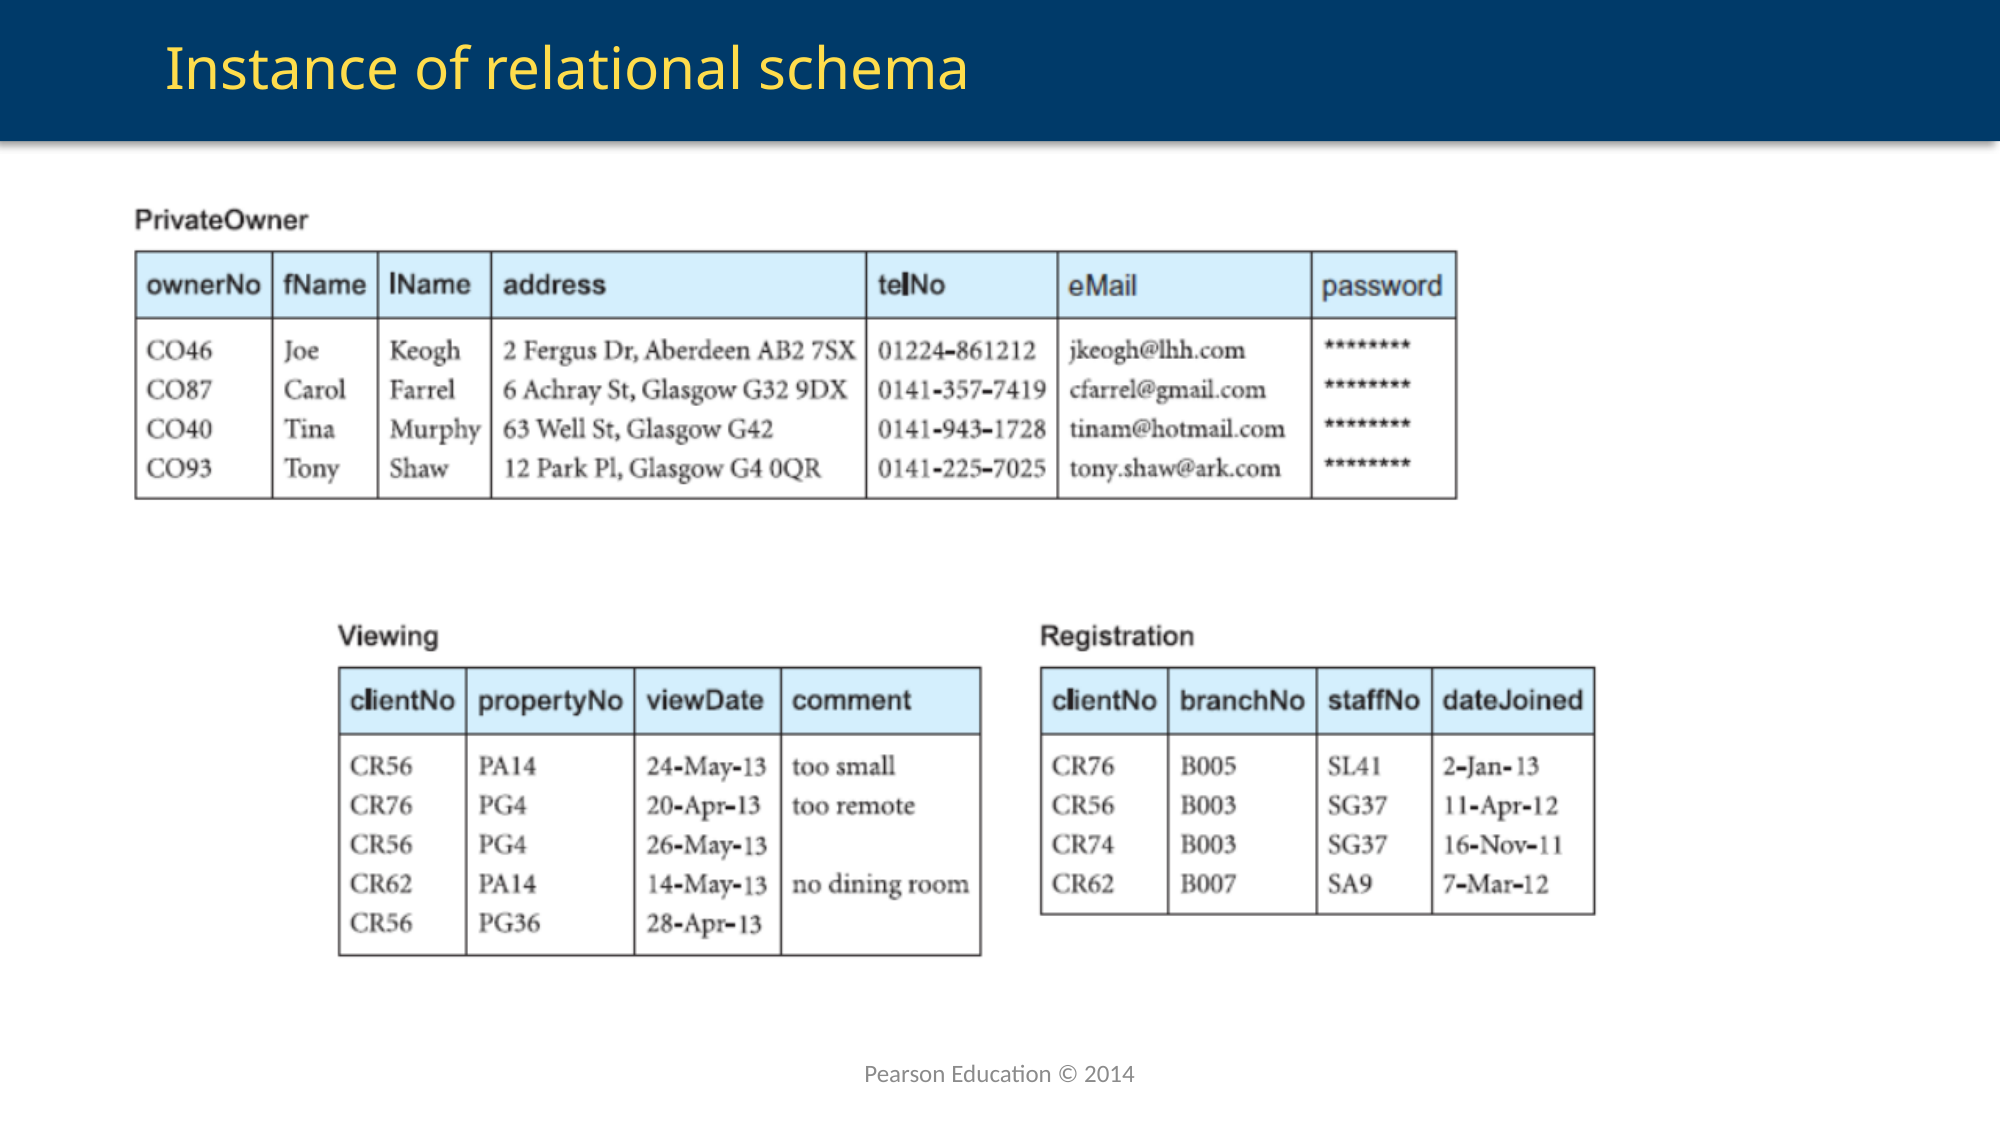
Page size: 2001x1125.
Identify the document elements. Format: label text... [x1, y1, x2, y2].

title Instance of relational schema [0, 0, 2000, 142]
picture [118, 199, 1477, 522]
footer Pearson Education © 2014 [662, 1042, 1338, 1103]
picture [310, 603, 1616, 988]
